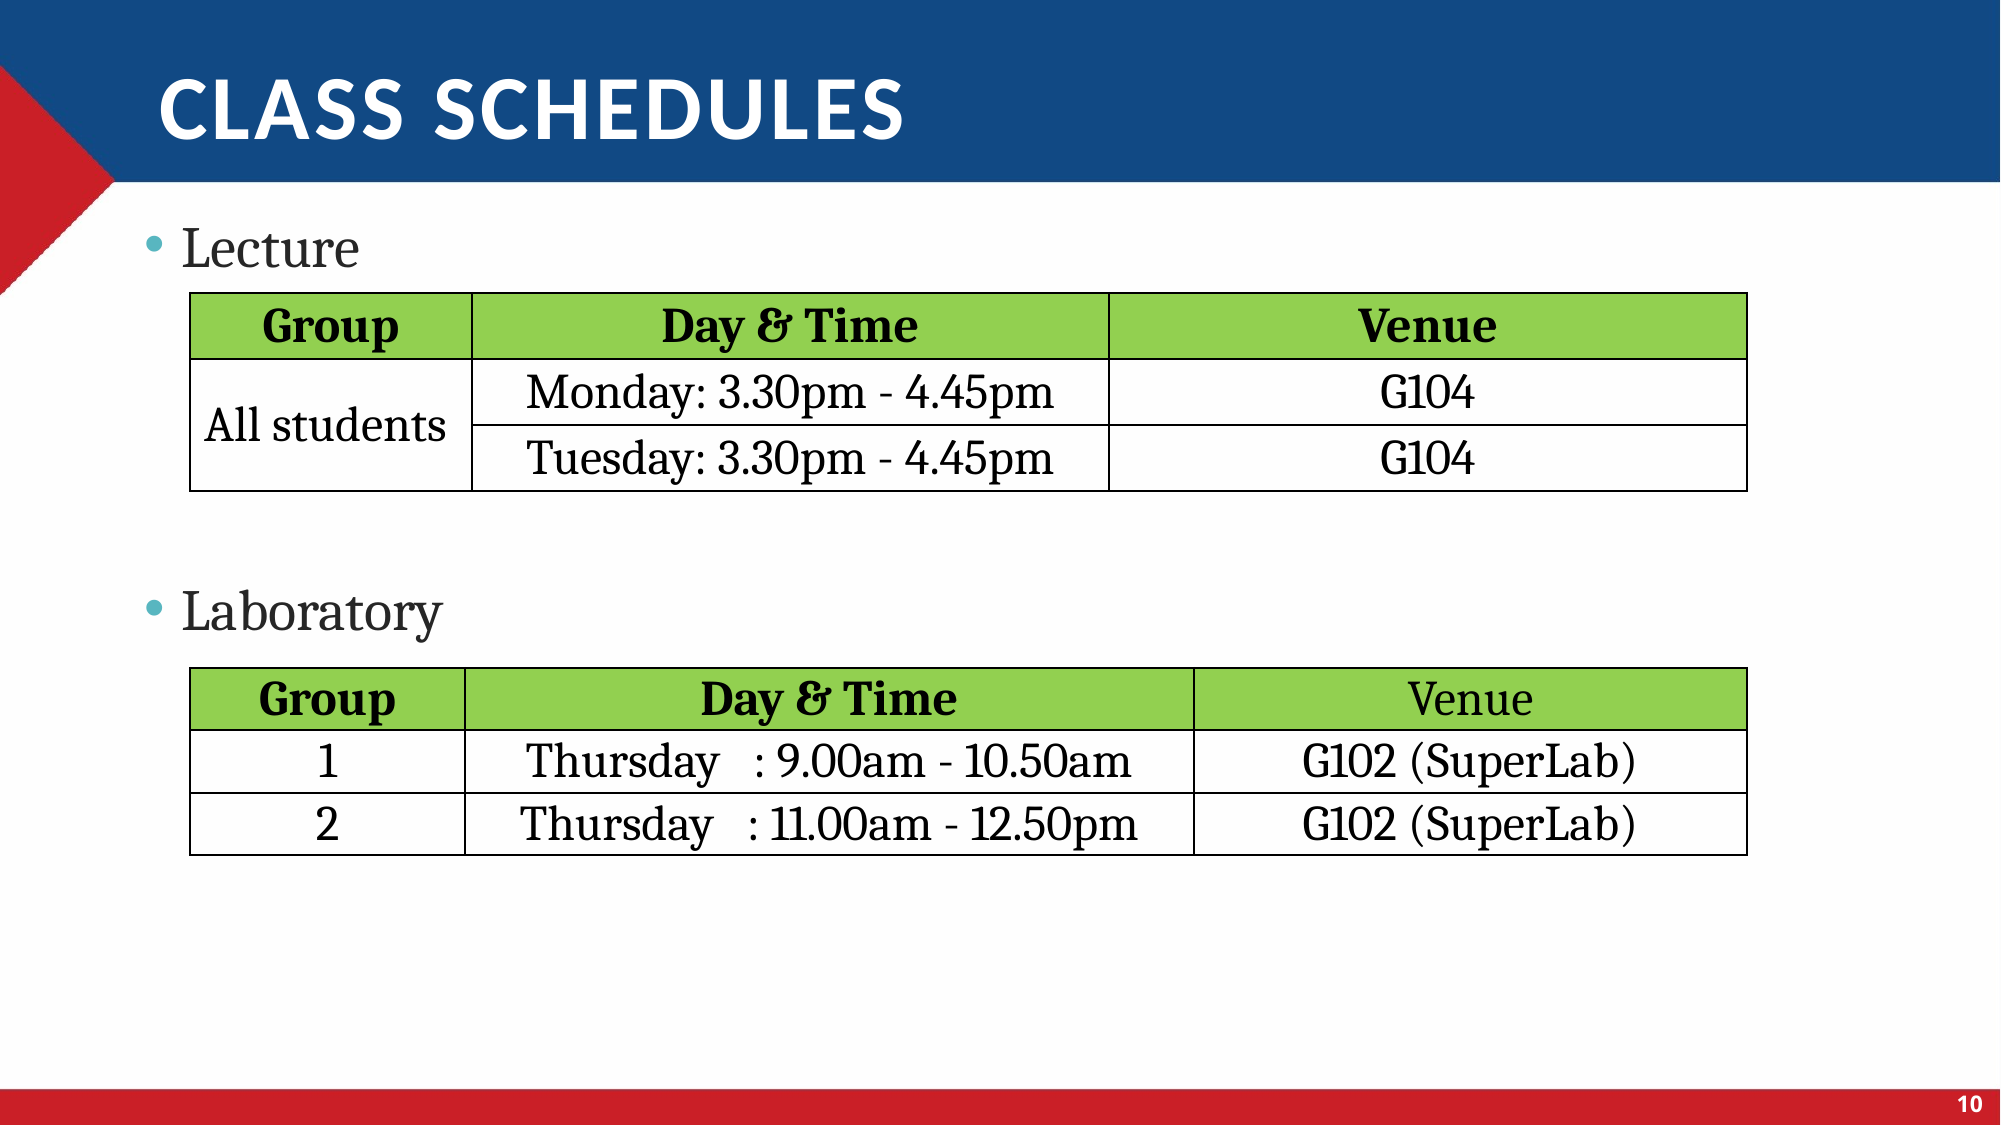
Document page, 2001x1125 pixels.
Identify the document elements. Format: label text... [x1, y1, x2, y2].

table_cell Tuesday: 3.30pm - 4.45pm [473, 426, 1108, 490]
table_cell Thursday : 9.00am - 10.50am [466, 731, 1193, 792]
title Class schedules [127, 45, 1890, 176]
table_header Day & Time [466, 669, 1193, 729]
table_cell G102 (SuperLab) [1195, 794, 1746, 854]
slide_number 10 [1939, 1085, 2000, 1125]
table_cell All students [191, 360, 471, 490]
table_header Venue [1195, 669, 1746, 729]
table_cell G104 [1110, 360, 1746, 424]
list Lecture Laboratory [129, 201, 1888, 992]
table_header Venue [1110, 294, 1746, 358]
table_cell G104 [1110, 426, 1746, 490]
table_cell G102 (SuperLab) [1195, 731, 1746, 792]
picture [0, 0, 2001, 1125]
table_header Group [191, 294, 471, 358]
table_cell Monday: 3.30pm - 4.45pm [473, 360, 1108, 424]
table_cell 1 [191, 731, 464, 792]
table_cell 2 [191, 794, 464, 854]
table_cell Thursday : 11.00am - 12.50pm [466, 794, 1193, 854]
table_header Day & Time [473, 294, 1108, 358]
table_header Group [191, 669, 464, 729]
